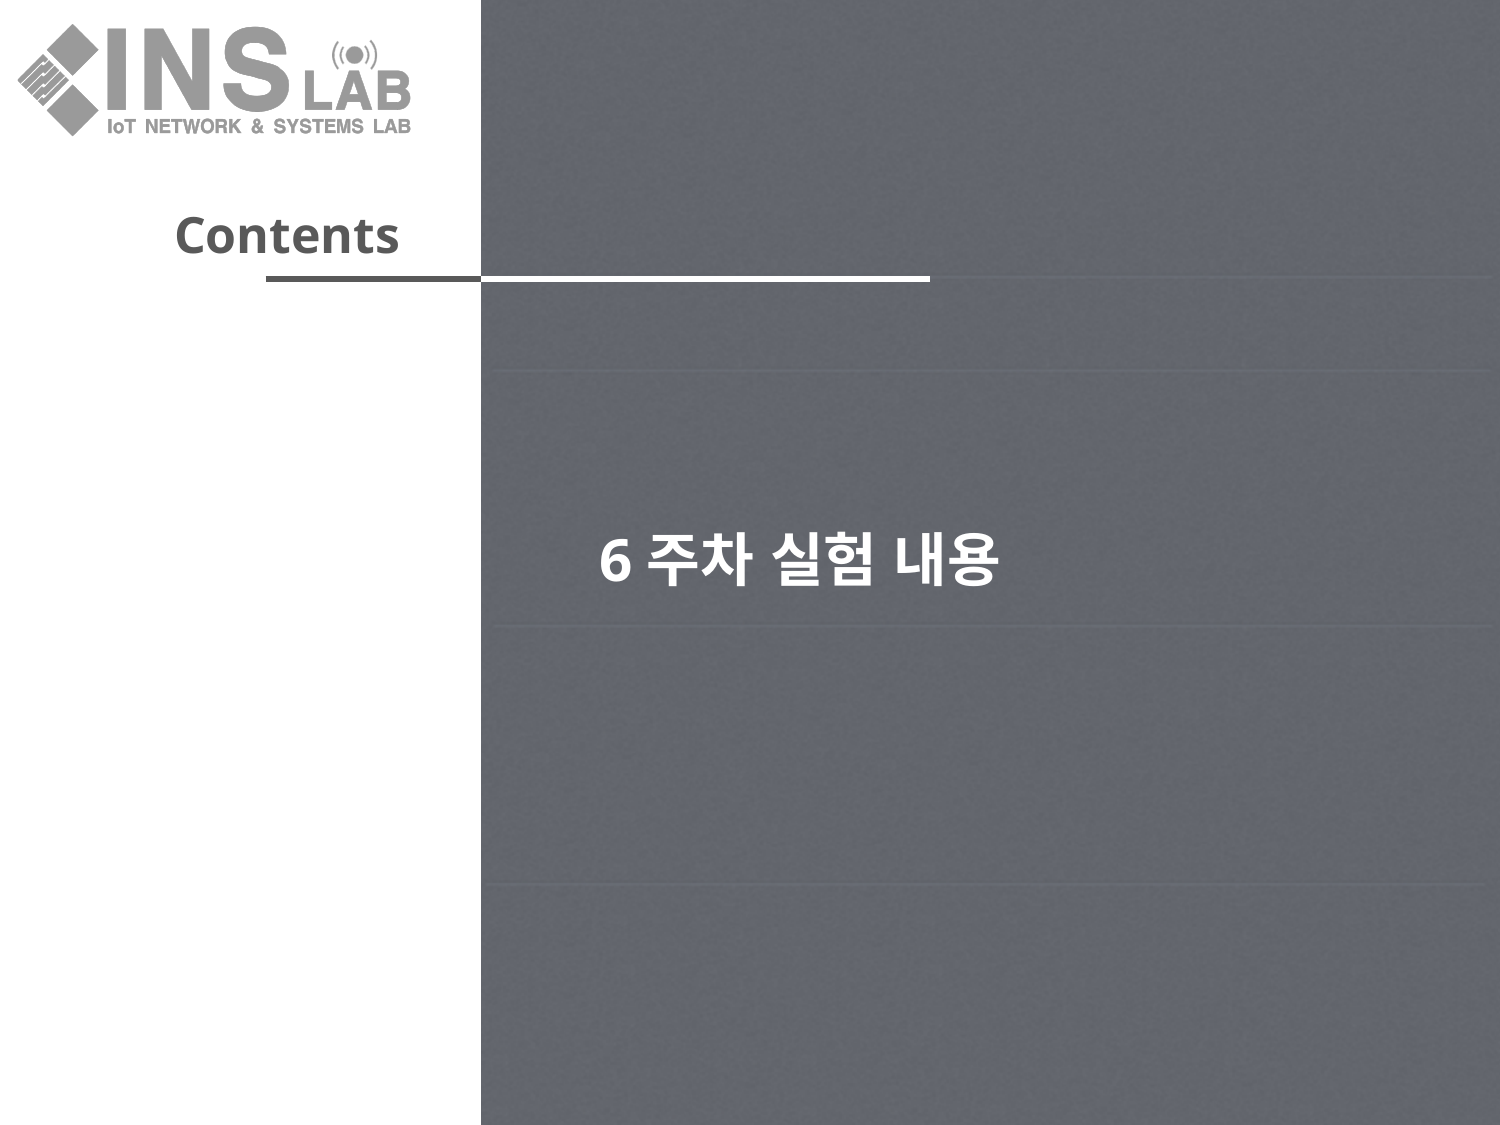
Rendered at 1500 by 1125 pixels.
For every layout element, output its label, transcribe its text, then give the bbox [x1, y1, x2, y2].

list 6주차 실험 내용 [584, 515, 1412, 1047]
picture [481, 0, 1500, 1125]
